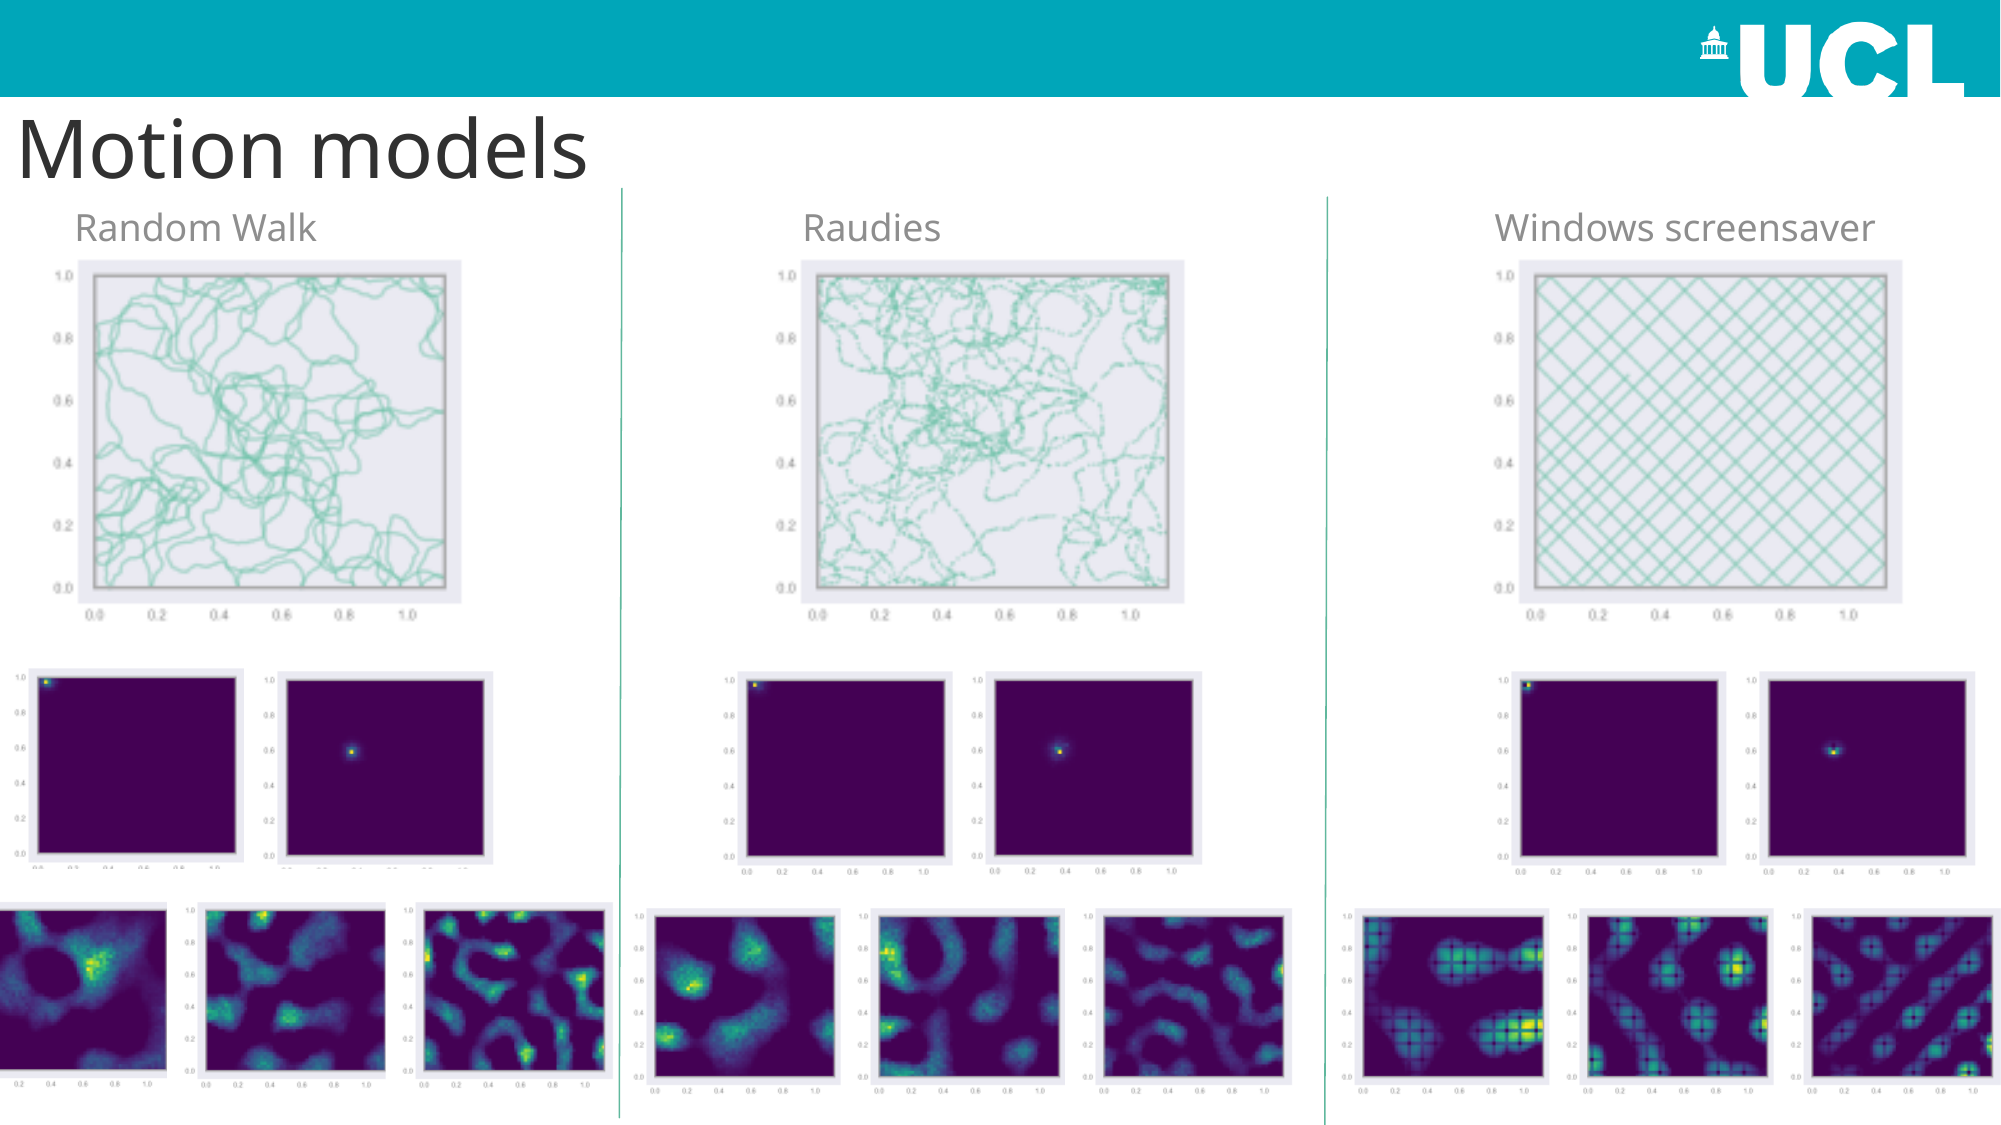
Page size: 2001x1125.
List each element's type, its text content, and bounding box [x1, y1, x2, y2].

title Motion models [0, 96, 2000, 209]
picture [623, 635, 1308, 1118]
picture [1328, 635, 2000, 1118]
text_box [19, 196, 611, 670]
picture [0, 632, 618, 1118]
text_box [630, 196, 1322, 670]
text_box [618, 188, 623, 1118]
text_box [1330, 196, 1934, 670]
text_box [1324, 196, 1328, 1125]
